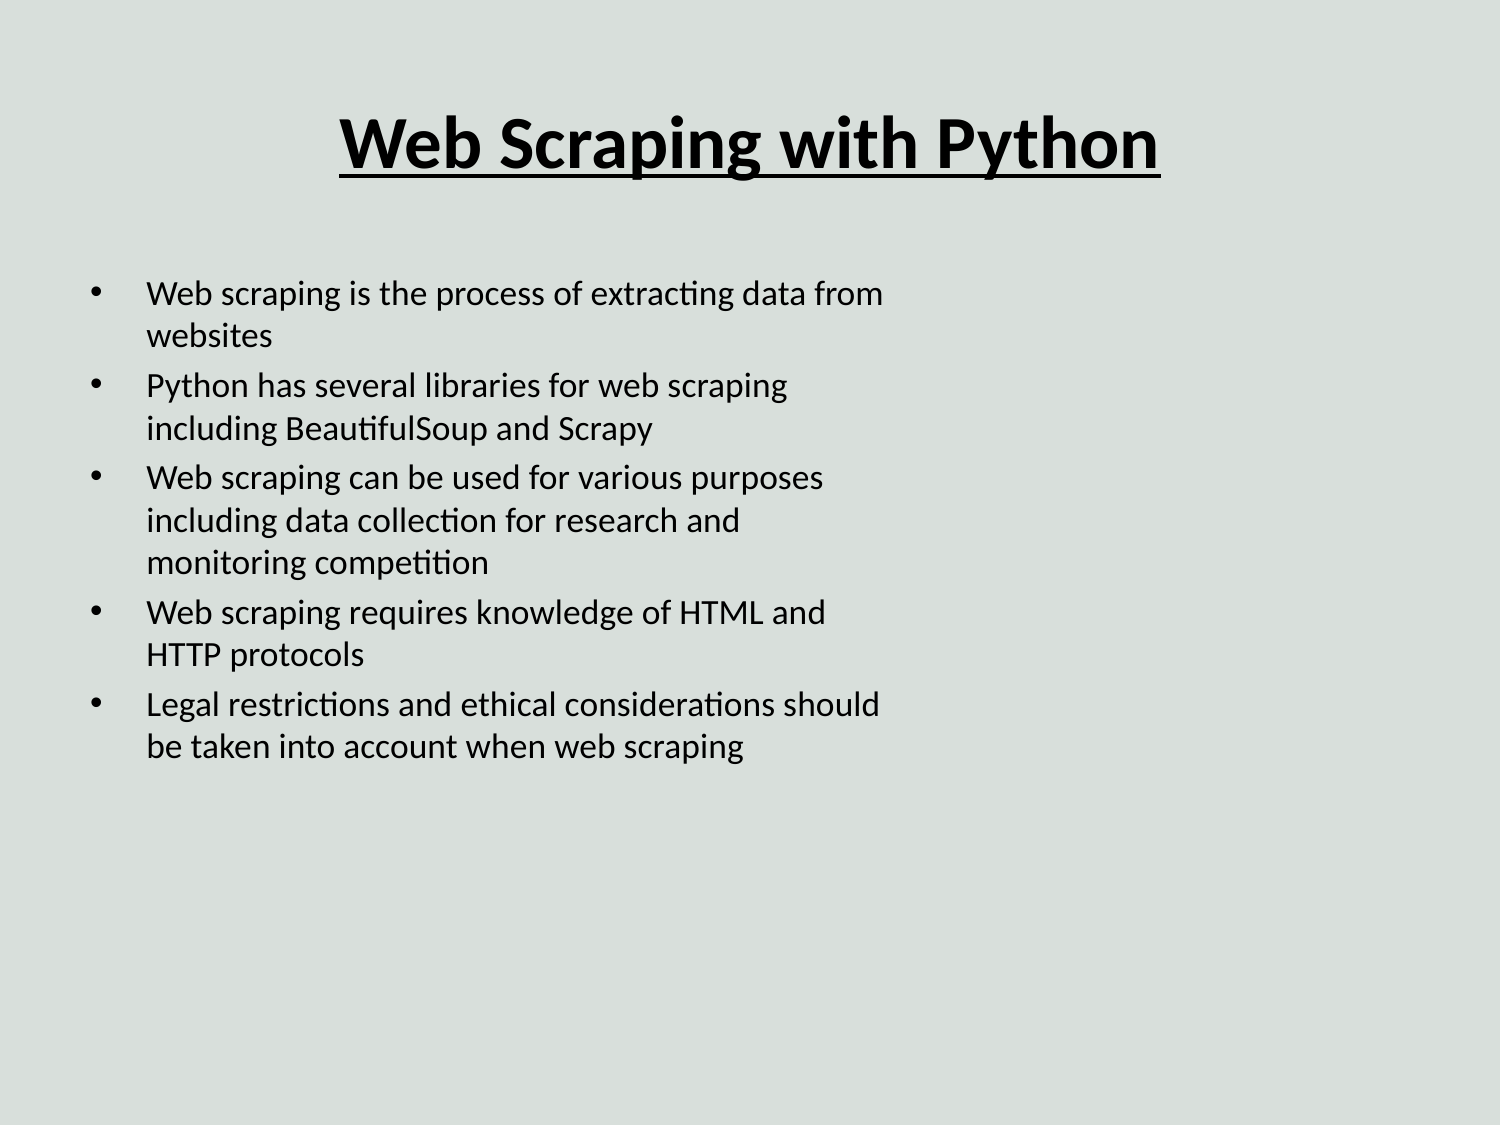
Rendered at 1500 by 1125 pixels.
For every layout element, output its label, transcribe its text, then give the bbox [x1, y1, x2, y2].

list Web scraping is the process of extracting data from websites Python has several libraries for web scraping including BeautifulSoup and Scrapy Web scraping can be used for various purposes including data collection for research and monitoring competition Web scraping requires knowledge of HTML and HTTP protocols Legal restrictions and ethical considerations should be taken into account when web scraping [75, 262, 909, 992]
title Web Scraping with Python [75, 45, 1425, 233]
